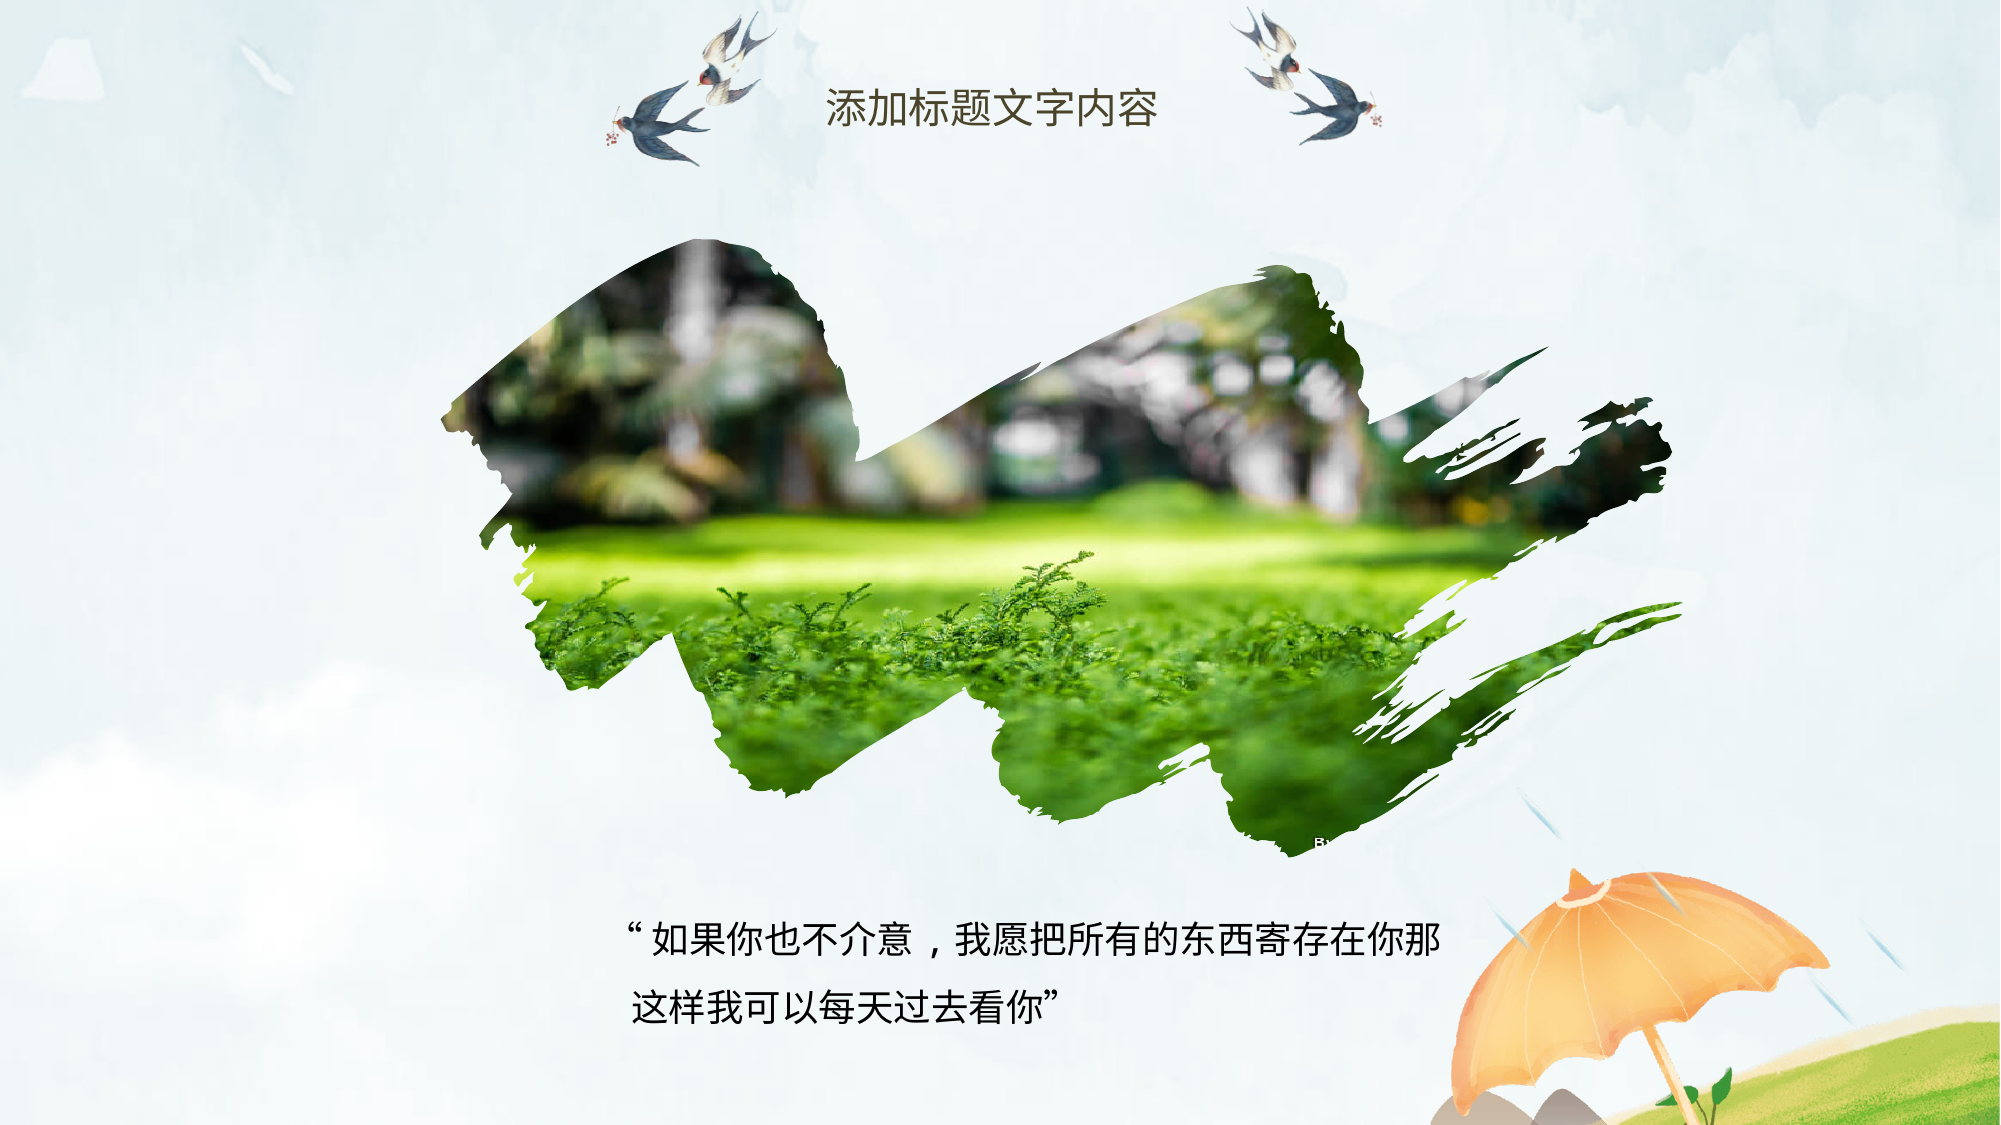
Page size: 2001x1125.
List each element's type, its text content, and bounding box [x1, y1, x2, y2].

text_box “如果你也不介意,我愿把所有的东西寄存在你那 这样我可以每天过去看你” [590, 886, 1461, 1081]
text_box 添加标题文字内容 [783, 49, 1202, 140]
picture [1213, 0, 1409, 163]
text_box [440, 238, 1683, 858]
picture [1430, 787, 2000, 1125]
picture [576, 3, 796, 186]
